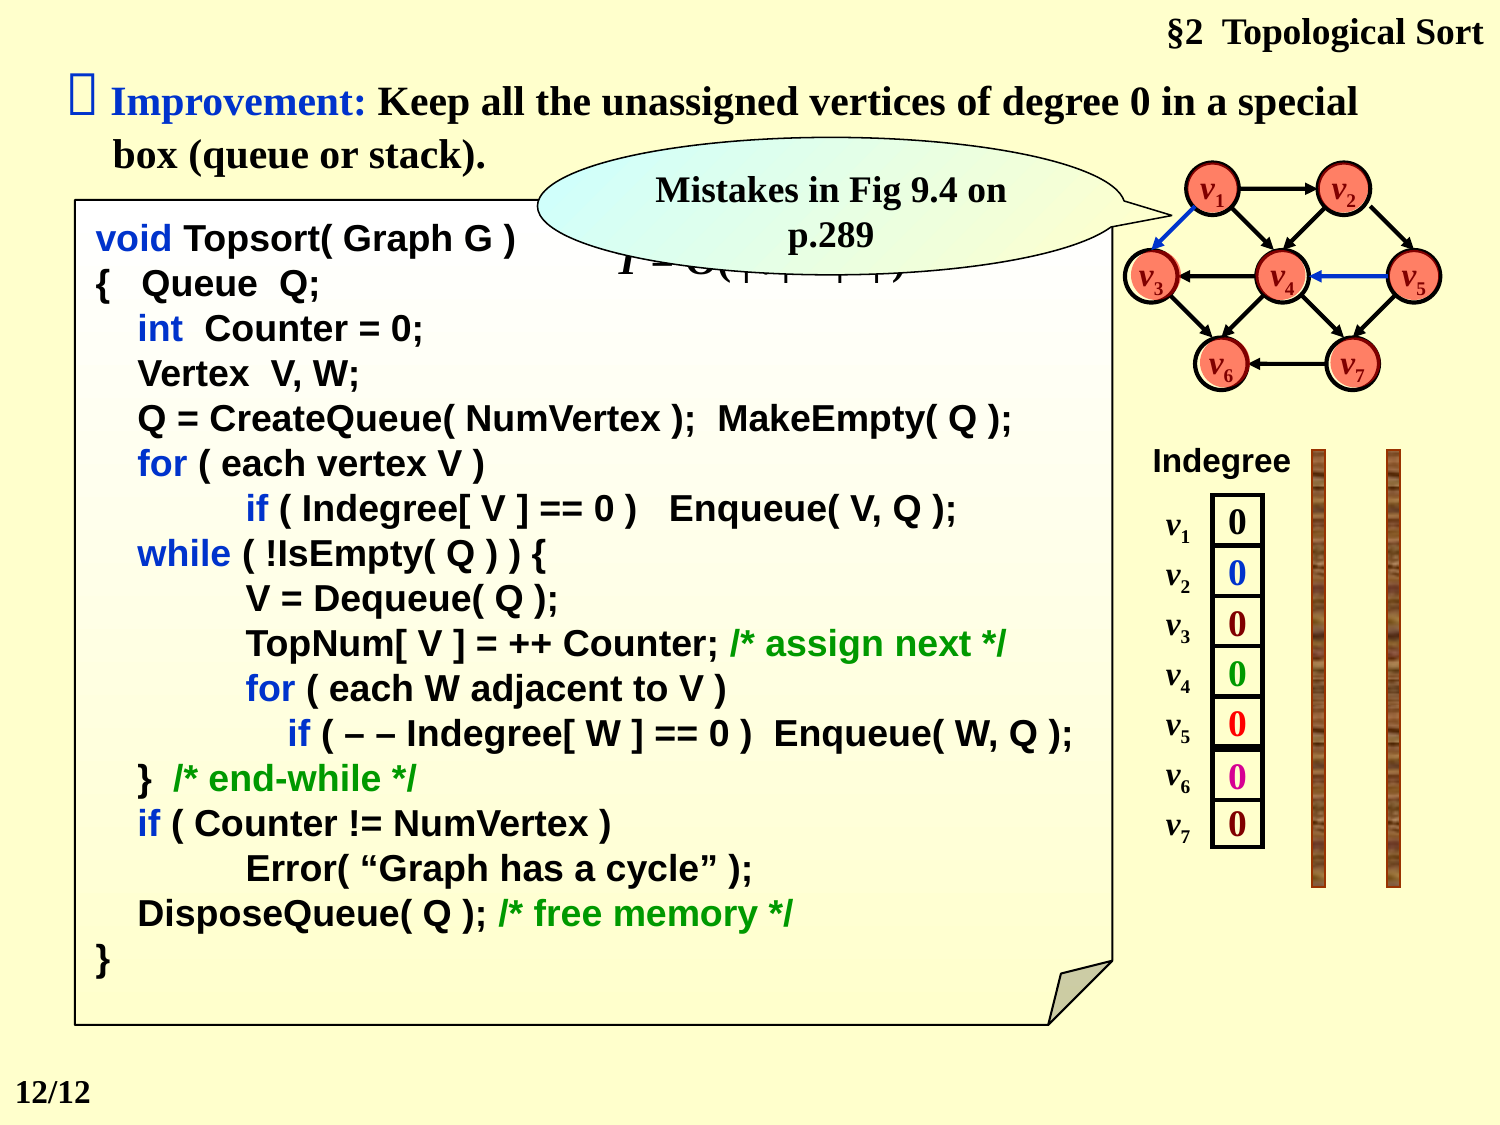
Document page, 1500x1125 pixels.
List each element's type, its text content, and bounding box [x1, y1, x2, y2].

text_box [1137, 432, 1307, 851]
text_box  Improvement: Keep all the unassigned vertices of degree 0 in a special box (queue or stack). [50, 49, 1425, 185]
text_box §2 Topological Sort [1074, 0, 1499, 60]
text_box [1124, 162, 1441, 391]
text_box T = O( |V| + |E| ) [600, 249, 1013, 290]
text_box void Topsort( Graph G ) { Queue Q; int Counter = 0; Vertex V, W; Q = CreateQueue( NumVertex ); MakeEmpty( Q ); for ( each vertex V ) if ( Indegree[ V ] == 0 ) Enqueue( V, Q ); while ( !IsEmpty( Q ) ) { V = Dequeue( Q ); TopNum[ V ] = ++ Counter; /* assign next */ for ( each W adjacent to V ) if ( – – Indegree[ W ] == 0 ) Enqueue( W, Q ); } /* end-while */ if ( Counter != NumVertex ) Error( “Graph has a cycle” ); DisposeQueue( Q ); /* free memory */ } [74, 199, 1113, 1025]
text_box 12/12 [0, 1062, 125, 1118]
text_box Mistakes in Fig 9.4 on p.289 [537, 137, 1119, 275]
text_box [1312, 449, 1401, 888]
